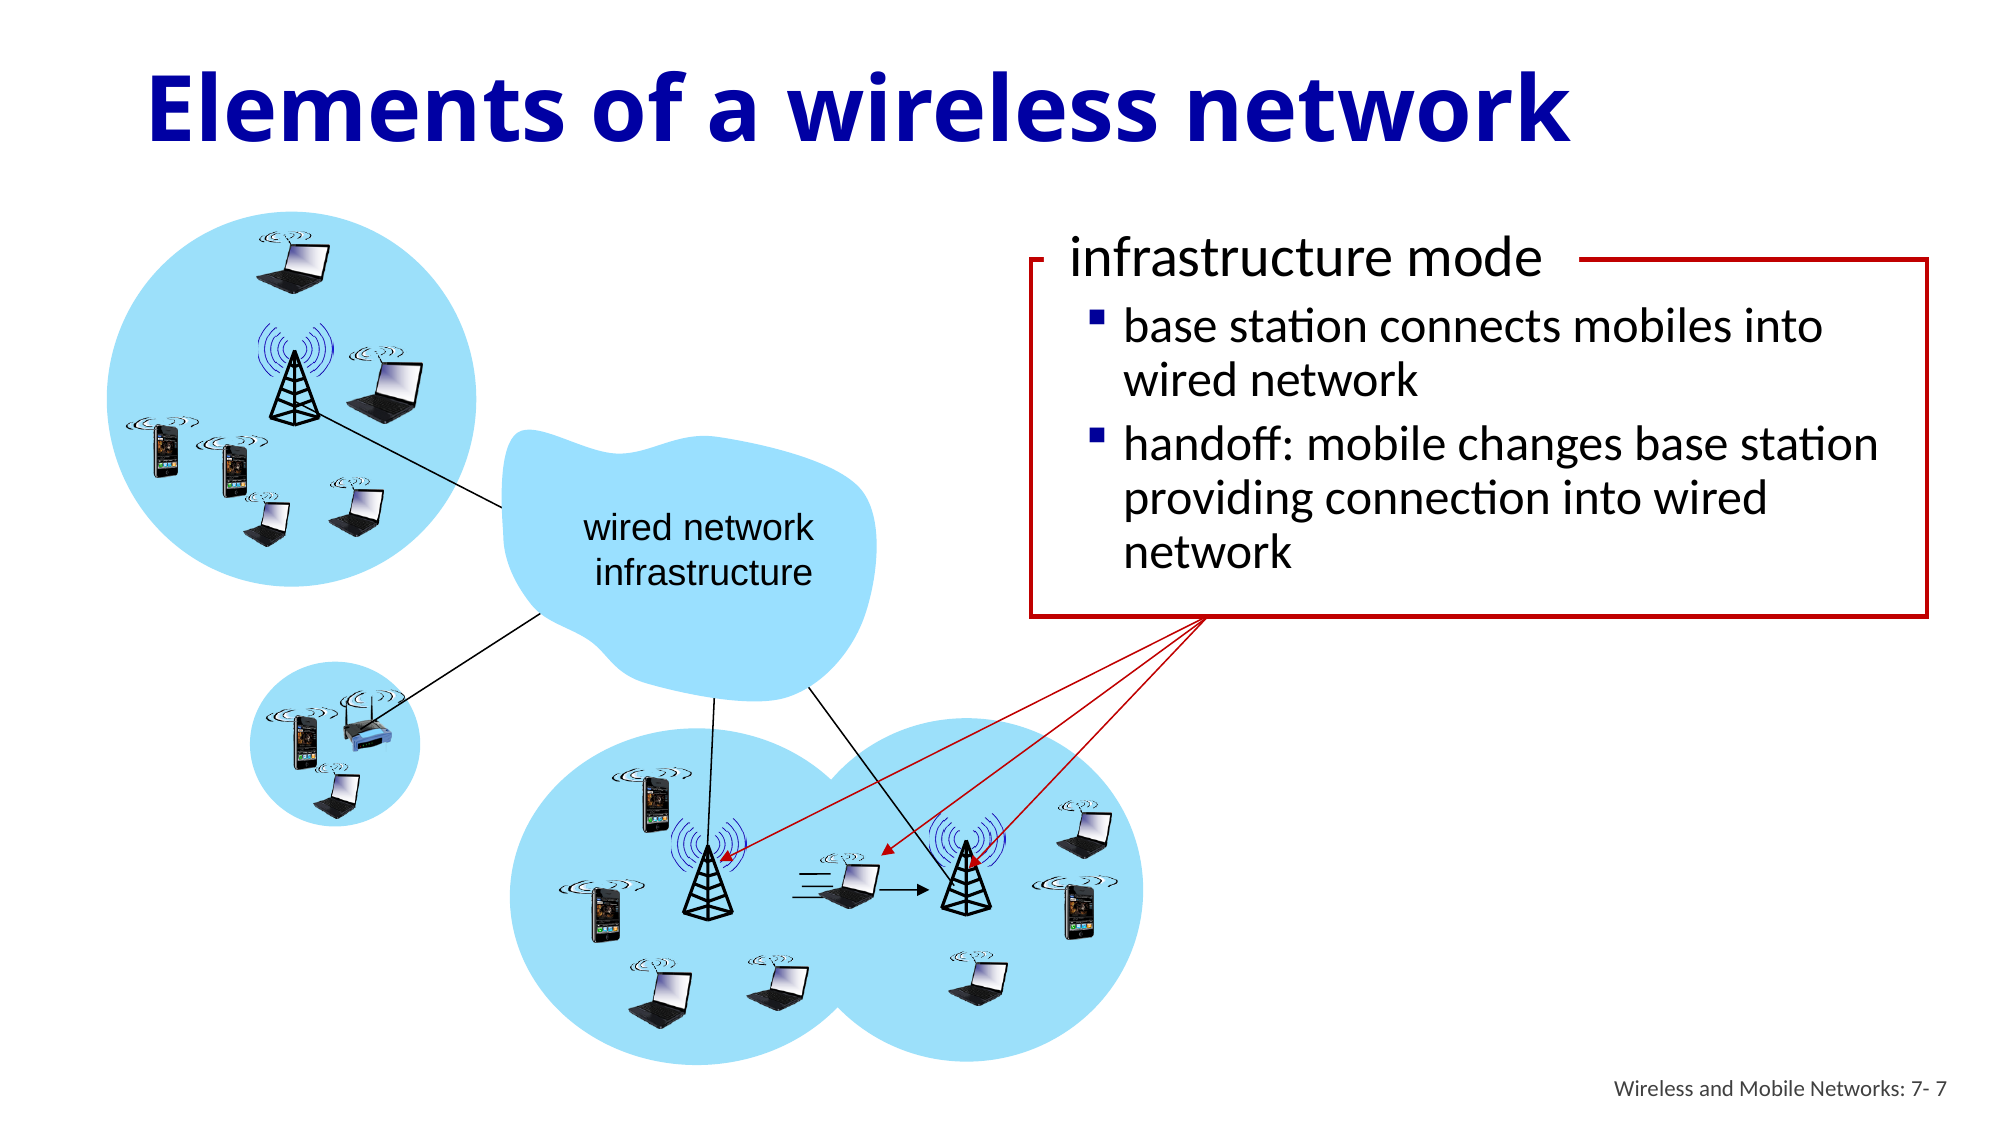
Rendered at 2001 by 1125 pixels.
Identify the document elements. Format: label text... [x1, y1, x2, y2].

text_box [1030, 259, 1043, 617]
text_box [881, 820, 929, 856]
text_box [498, 419, 886, 709]
text_box [880, 883, 929, 897]
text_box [346, 344, 423, 424]
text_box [243, 490, 290, 547]
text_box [313, 761, 360, 819]
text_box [611, 766, 692, 833]
text_box [942, 736, 1076, 827]
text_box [265, 706, 339, 770]
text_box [195, 434, 268, 498]
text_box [124, 415, 199, 478]
text_box [849, 721, 1044, 889]
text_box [948, 949, 1008, 1006]
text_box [256, 229, 330, 294]
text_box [746, 953, 809, 1011]
text_box [249, 661, 421, 827]
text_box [328, 476, 384, 537]
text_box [929, 813, 1006, 916]
text_box [106, 211, 477, 587]
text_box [671, 818, 747, 920]
slide_number Wireless and Mobile Networks: 7- 7 [1512, 1056, 1963, 1117]
title Elements of a wireless network [129, 38, 1855, 186]
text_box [339, 688, 405, 752]
text_box infrastructure mode base station connects mobiles into wired network handoff: mobile changes base station providing connection into wired network [1043, 219, 1930, 643]
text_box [258, 323, 334, 425]
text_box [558, 878, 645, 943]
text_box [1056, 798, 1112, 859]
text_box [1031, 874, 1118, 940]
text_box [628, 956, 692, 1029]
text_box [818, 851, 880, 909]
text_box [838, 755, 1144, 1062]
text_box [509, 728, 884, 1066]
text_box [831, 718, 998, 796]
